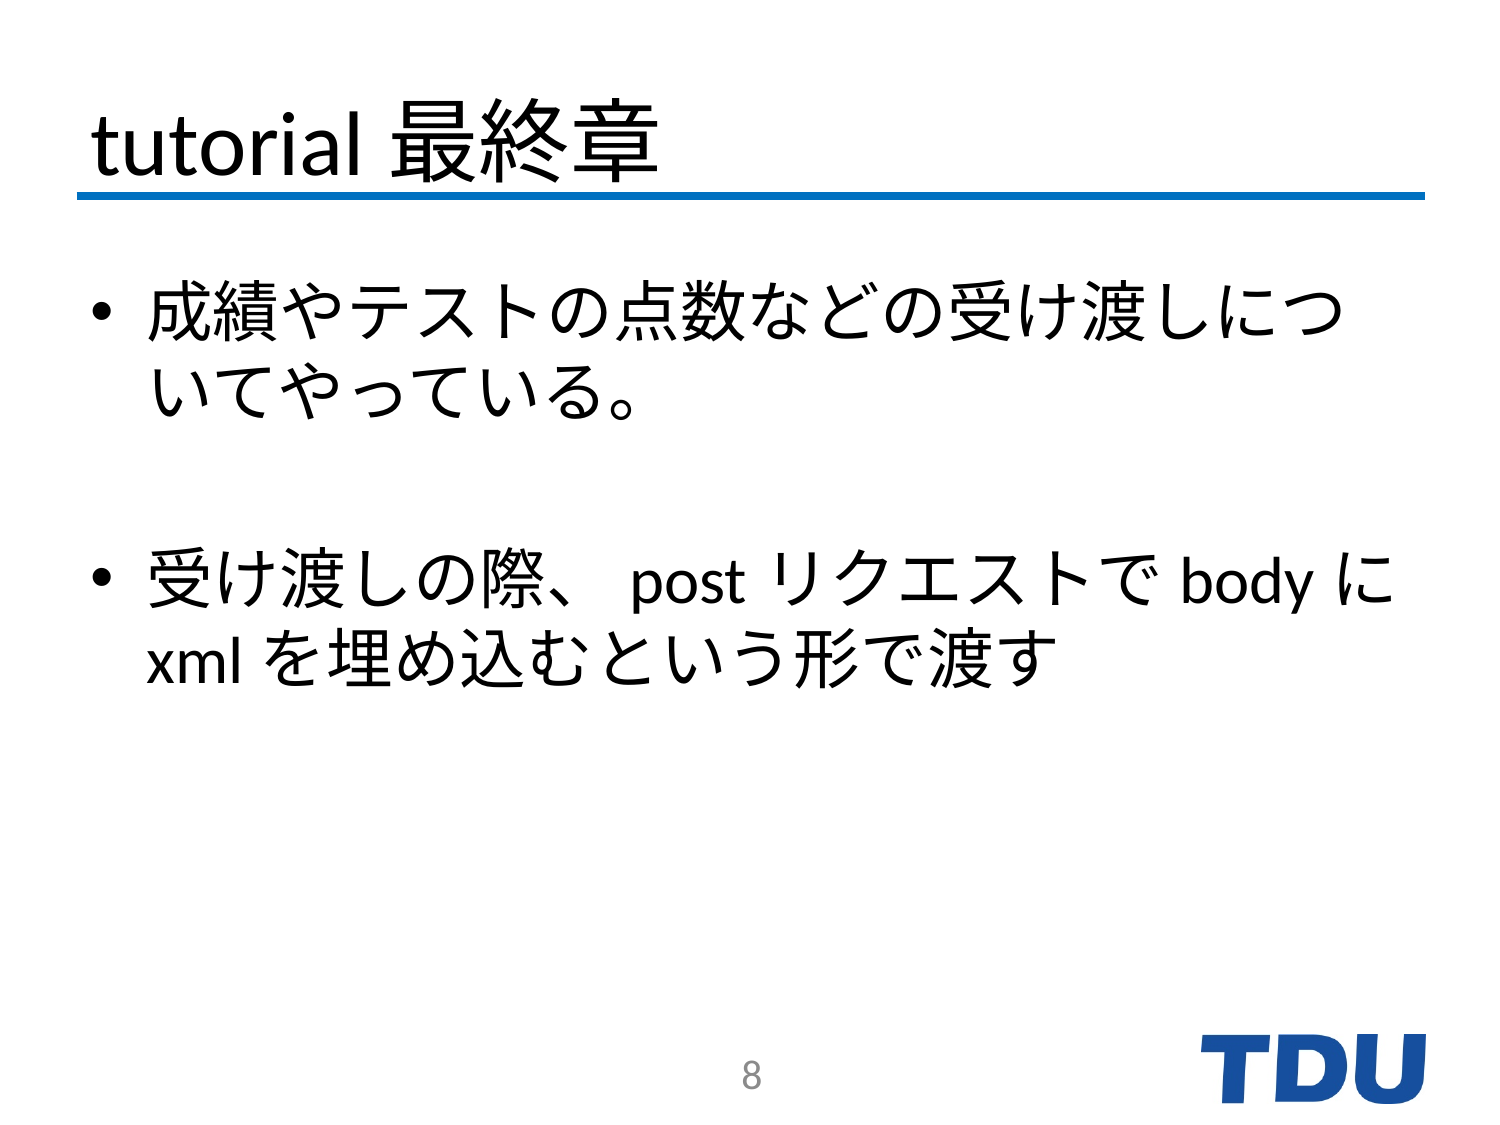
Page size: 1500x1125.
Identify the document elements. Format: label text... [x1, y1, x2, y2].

list 成績やテストの点数などの受け渡しについてやっている。 受け渡しの際、postリクエストでbodyにxmlを埋め込むという形で渡す [75, 262, 1425, 1005]
picture [1201, 1034, 1426, 1104]
slide_number 8 [577, 1042, 928, 1103]
title tutorial最終章 [75, 45, 1425, 233]
